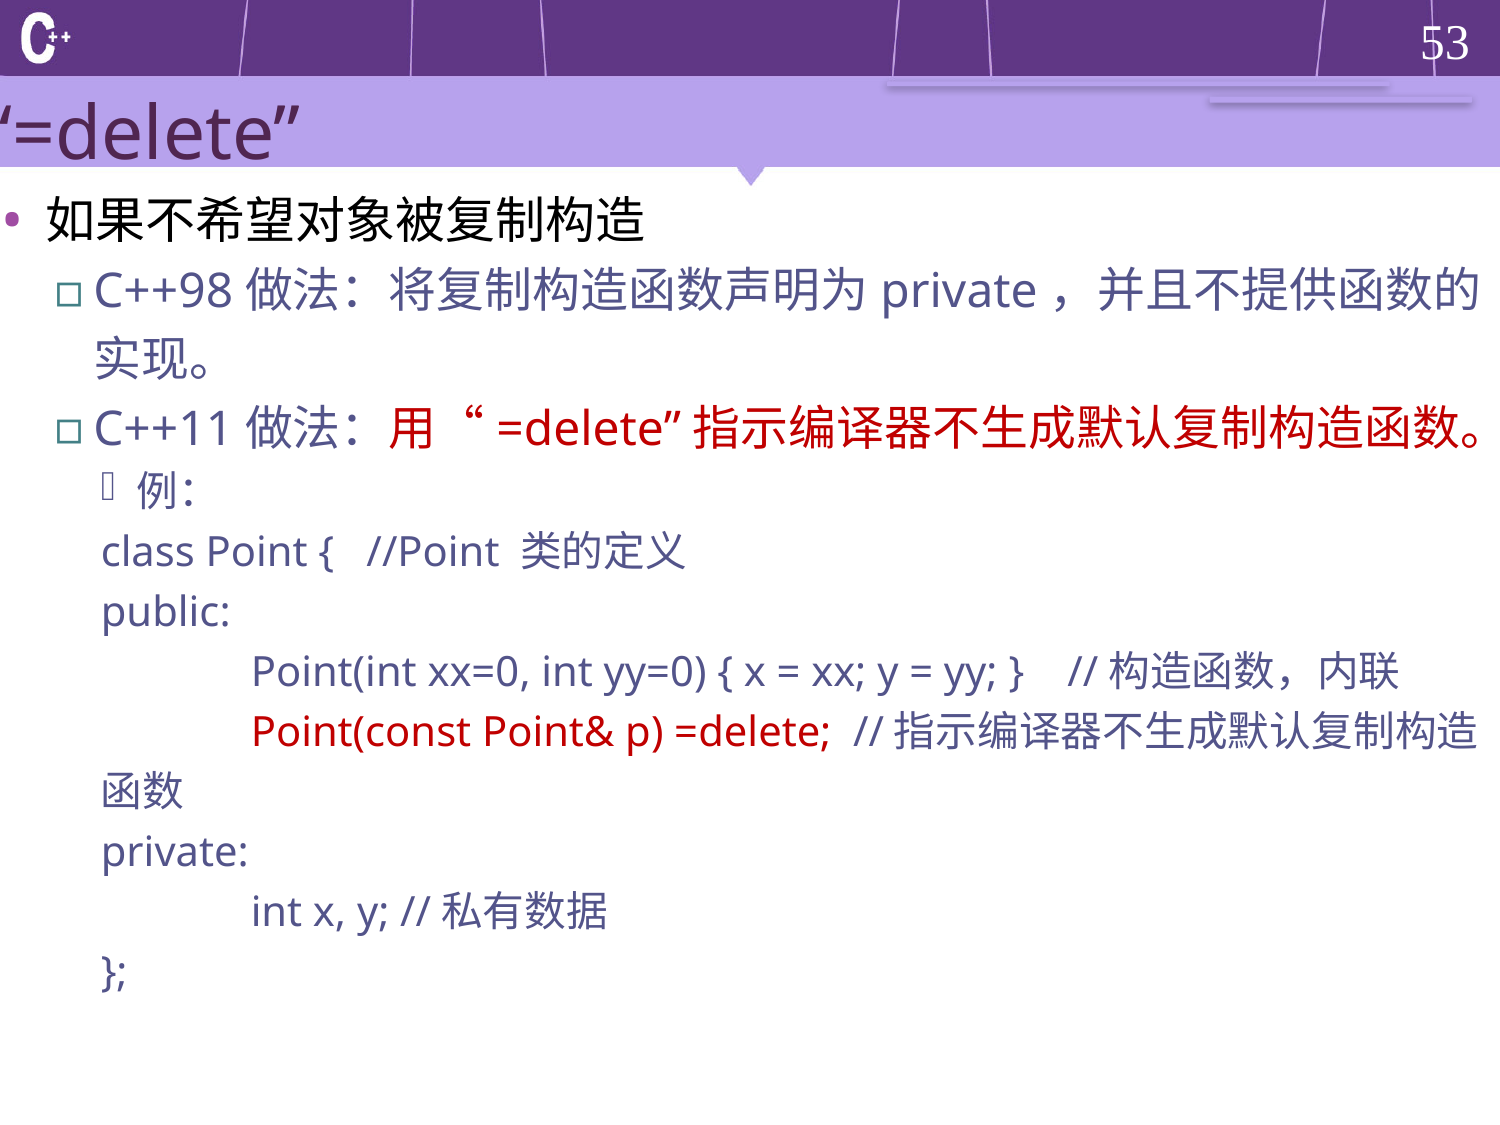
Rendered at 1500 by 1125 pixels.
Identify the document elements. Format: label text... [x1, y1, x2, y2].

picture [0, 0, 1500, 54]
picture [0, 882, 1500, 1125]
title “=delete” [0, 54, 1500, 168]
list 如果不希望对象被复制构造 C++98做法：将复制构造函数声明为private，并且不提供函数的实现。 C++11做法：用“=delete”指示编译器不生成默认复制构造函数。 例： class Point { //Point 类的定义 public: Point(int xx=0, int yy=0) { x = xx; y = yy; } //构造函数，内联 Point(const Point& p) =delete; //指示编译器不生成默认复制构造函数 private: int x, y; //私有数据 }; [0, 168, 1500, 882]
